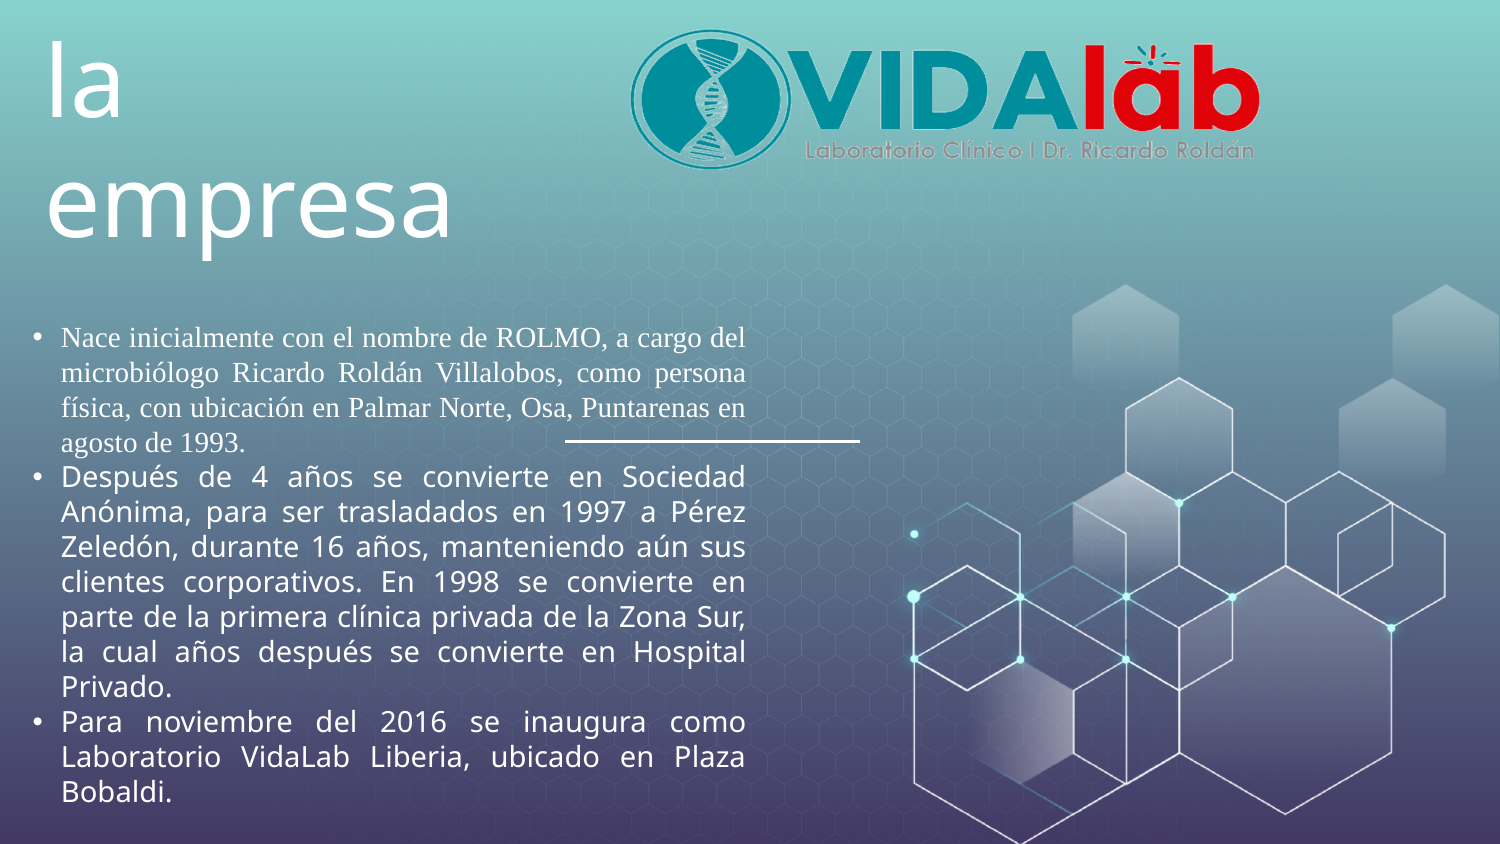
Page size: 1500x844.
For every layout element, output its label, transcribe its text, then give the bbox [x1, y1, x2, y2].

subtitle Nace inicialmente con el nombre de ROLMO, a cargo del microbiólogo Ricardo Roldán Villalobos, como persona física, con ubicación en Palmar Norte, Osa, Puntarenas en agosto de 1993. Después de 4 años se convierte en Sociedad Anónima, para ser trasladados en 1997 a Pérez Zeledón, durante 16 años, manteniendo aún sus clientes corporativos. En 1998 se convierte en parte de la primera clínica privada de la Zona Sur, la cual años después se convierte en Hospital Privado. Para noviembre del 2016 se inaugura como Laboratorio VidaLab Liberia, ubicado en Plaza Bobaldi. [17, 303, 762, 844]
title Reseña de la empresa [29, 102, 574, 272]
picture [102, 0, 1498, 844]
